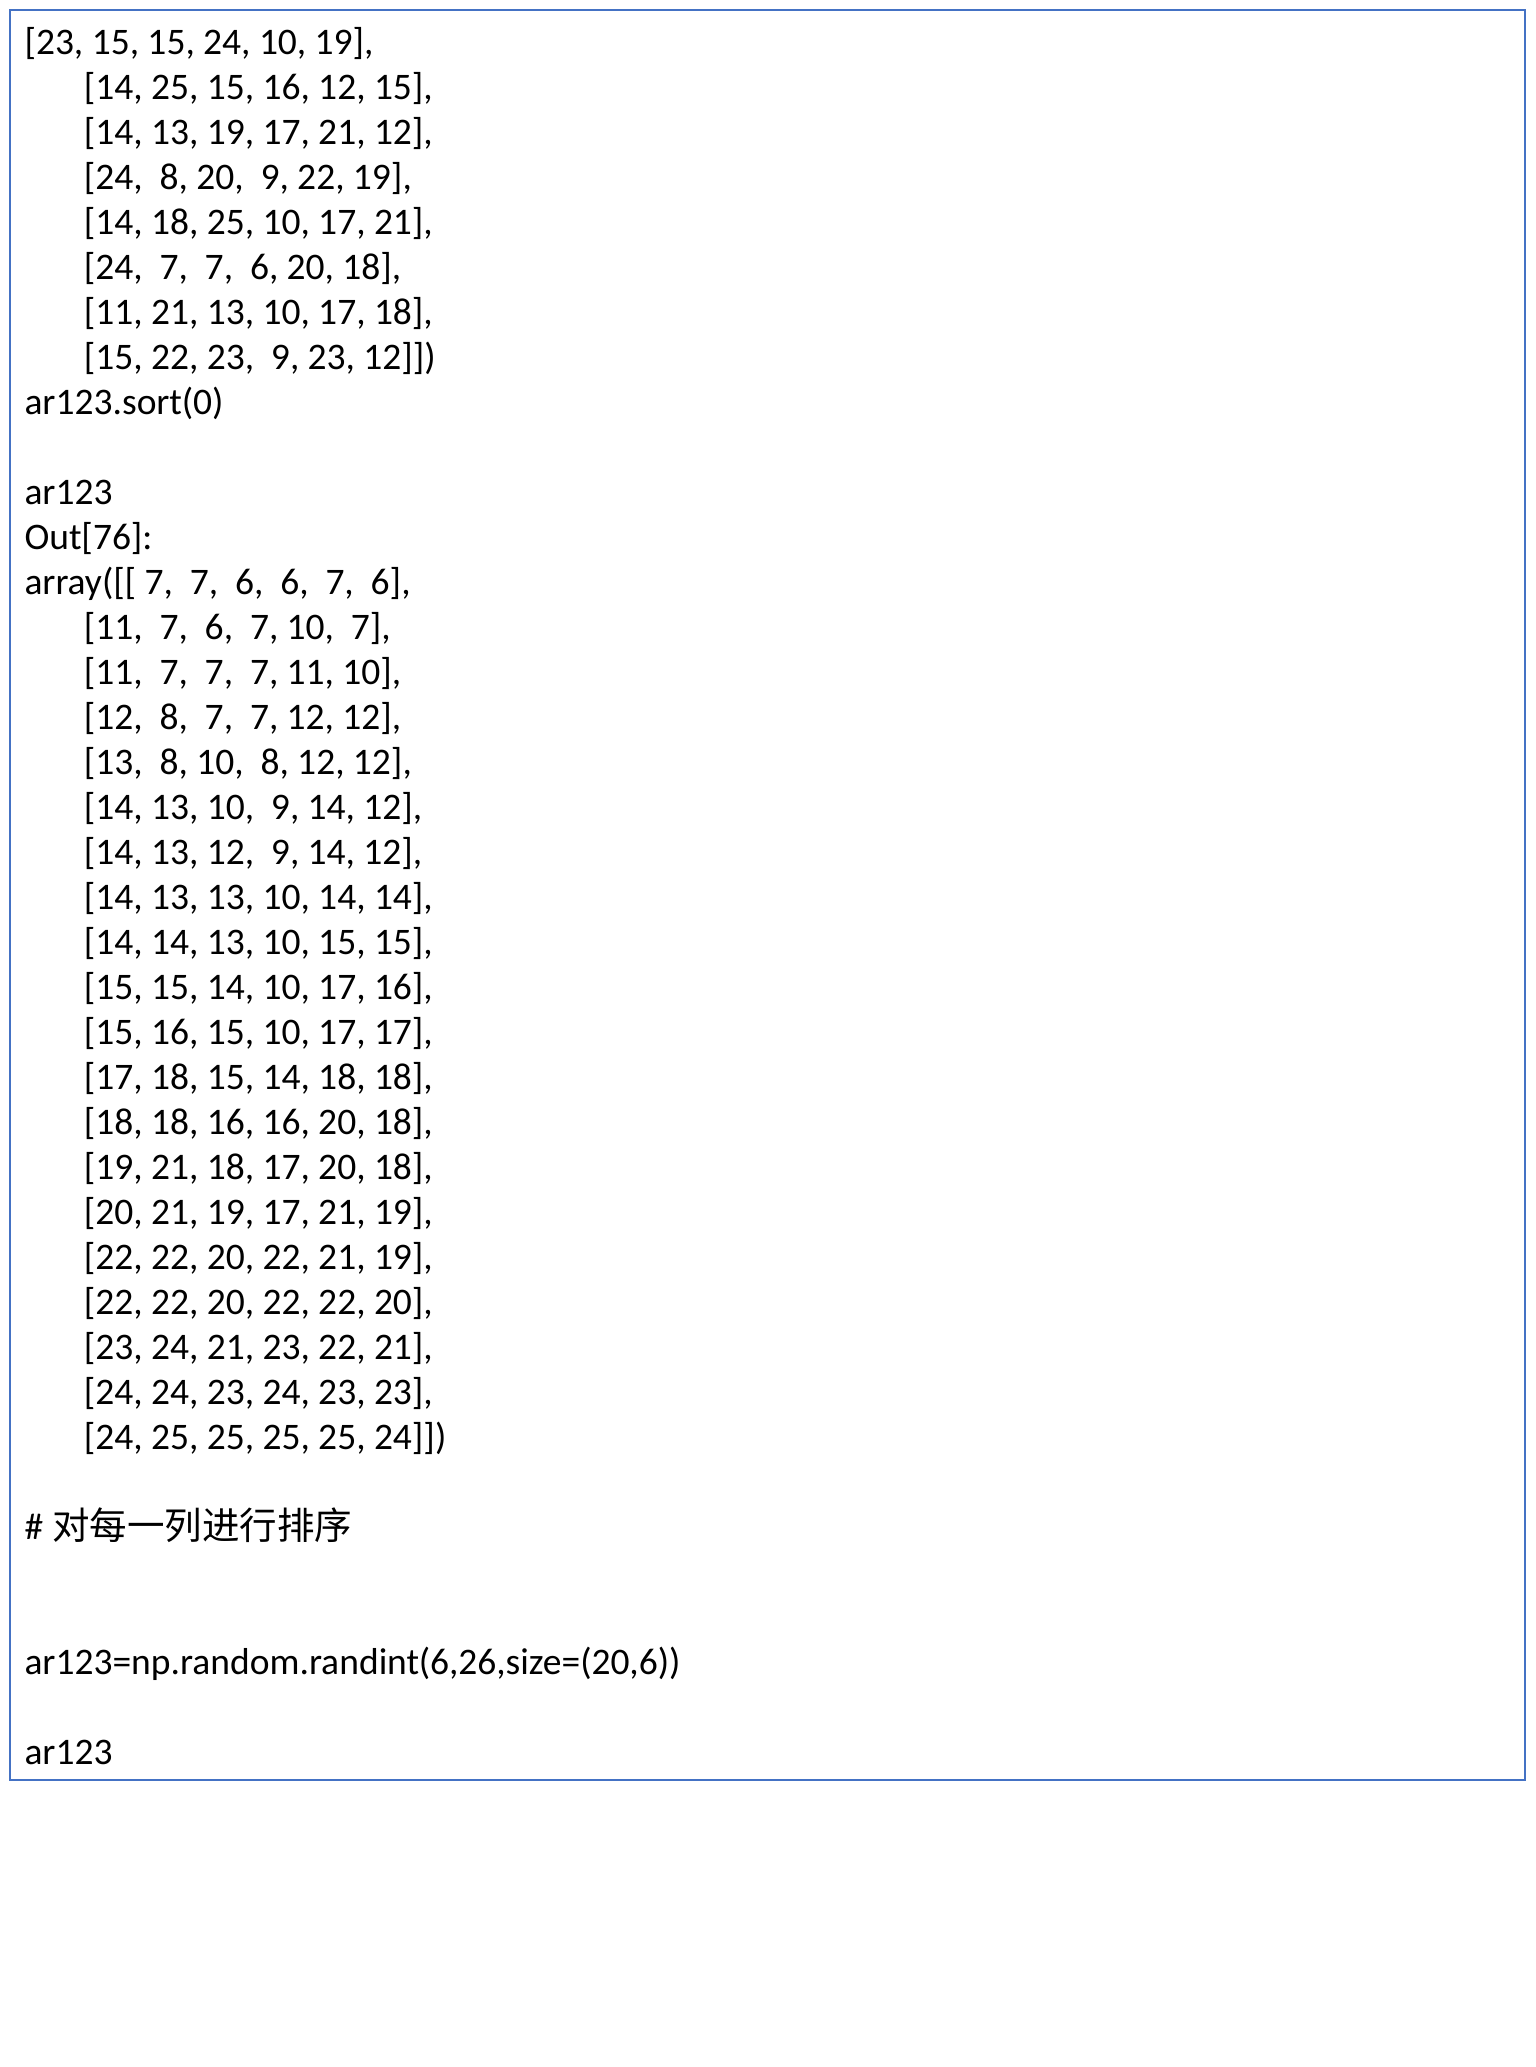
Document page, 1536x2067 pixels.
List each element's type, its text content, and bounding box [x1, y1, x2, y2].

text_box [23, 15, 15, 24, 10, 19], [14, 25, 15, 16, 12, 15], [14, 13, 19, 17, 21, 12], [24, 8, 20, 9, 22, 19], [14, 18, 25, 10, 17, 21], [24, 7, 7, 6, 20, 18], [11, 21, 13, 10, 17, 18], [15, 22, 23, 9, 23, 12]]) ar123.sort(0) ar123 Out[76]: array([[ 7, 7, 6, 6, 7, 6], [11, 7, 6, 7, 10, 7], [11, 7, 7, 7, 11, 10], [12, 8, 7, 7, 12, 12], [13, 8, 10, 8, 12, 12], [14, 13, 10, 9, 14, 12], [14, 13, 12, 9, 14, 12], [14, 13, 13, 10, 14, 14], [14, 14, 13, 10, 15, 15], [15, 15, 14, 10, 17, 16], [15, 16, 15, 10, 17, 17], [17, 18, 15, 14, 18, 18], [18, 18, 16, 16, 20, 18], [19, 21, 18, 17, 20, 18], [20, 21, 19, 17, 21, 19], [22, 22, 20, 22, 21, 19], [22, 22, 20, 22, 22, 20], [23, 24, 21, 23, 22, 21], [24, 24, 23, 24, 23, 23], [24, 25, 25, 25, 25, 24]]) #对每一列进行排序 ar123=np.random.randint(6,26,size=(20,6)) ar123 [9, 9, 1526, 1781]
